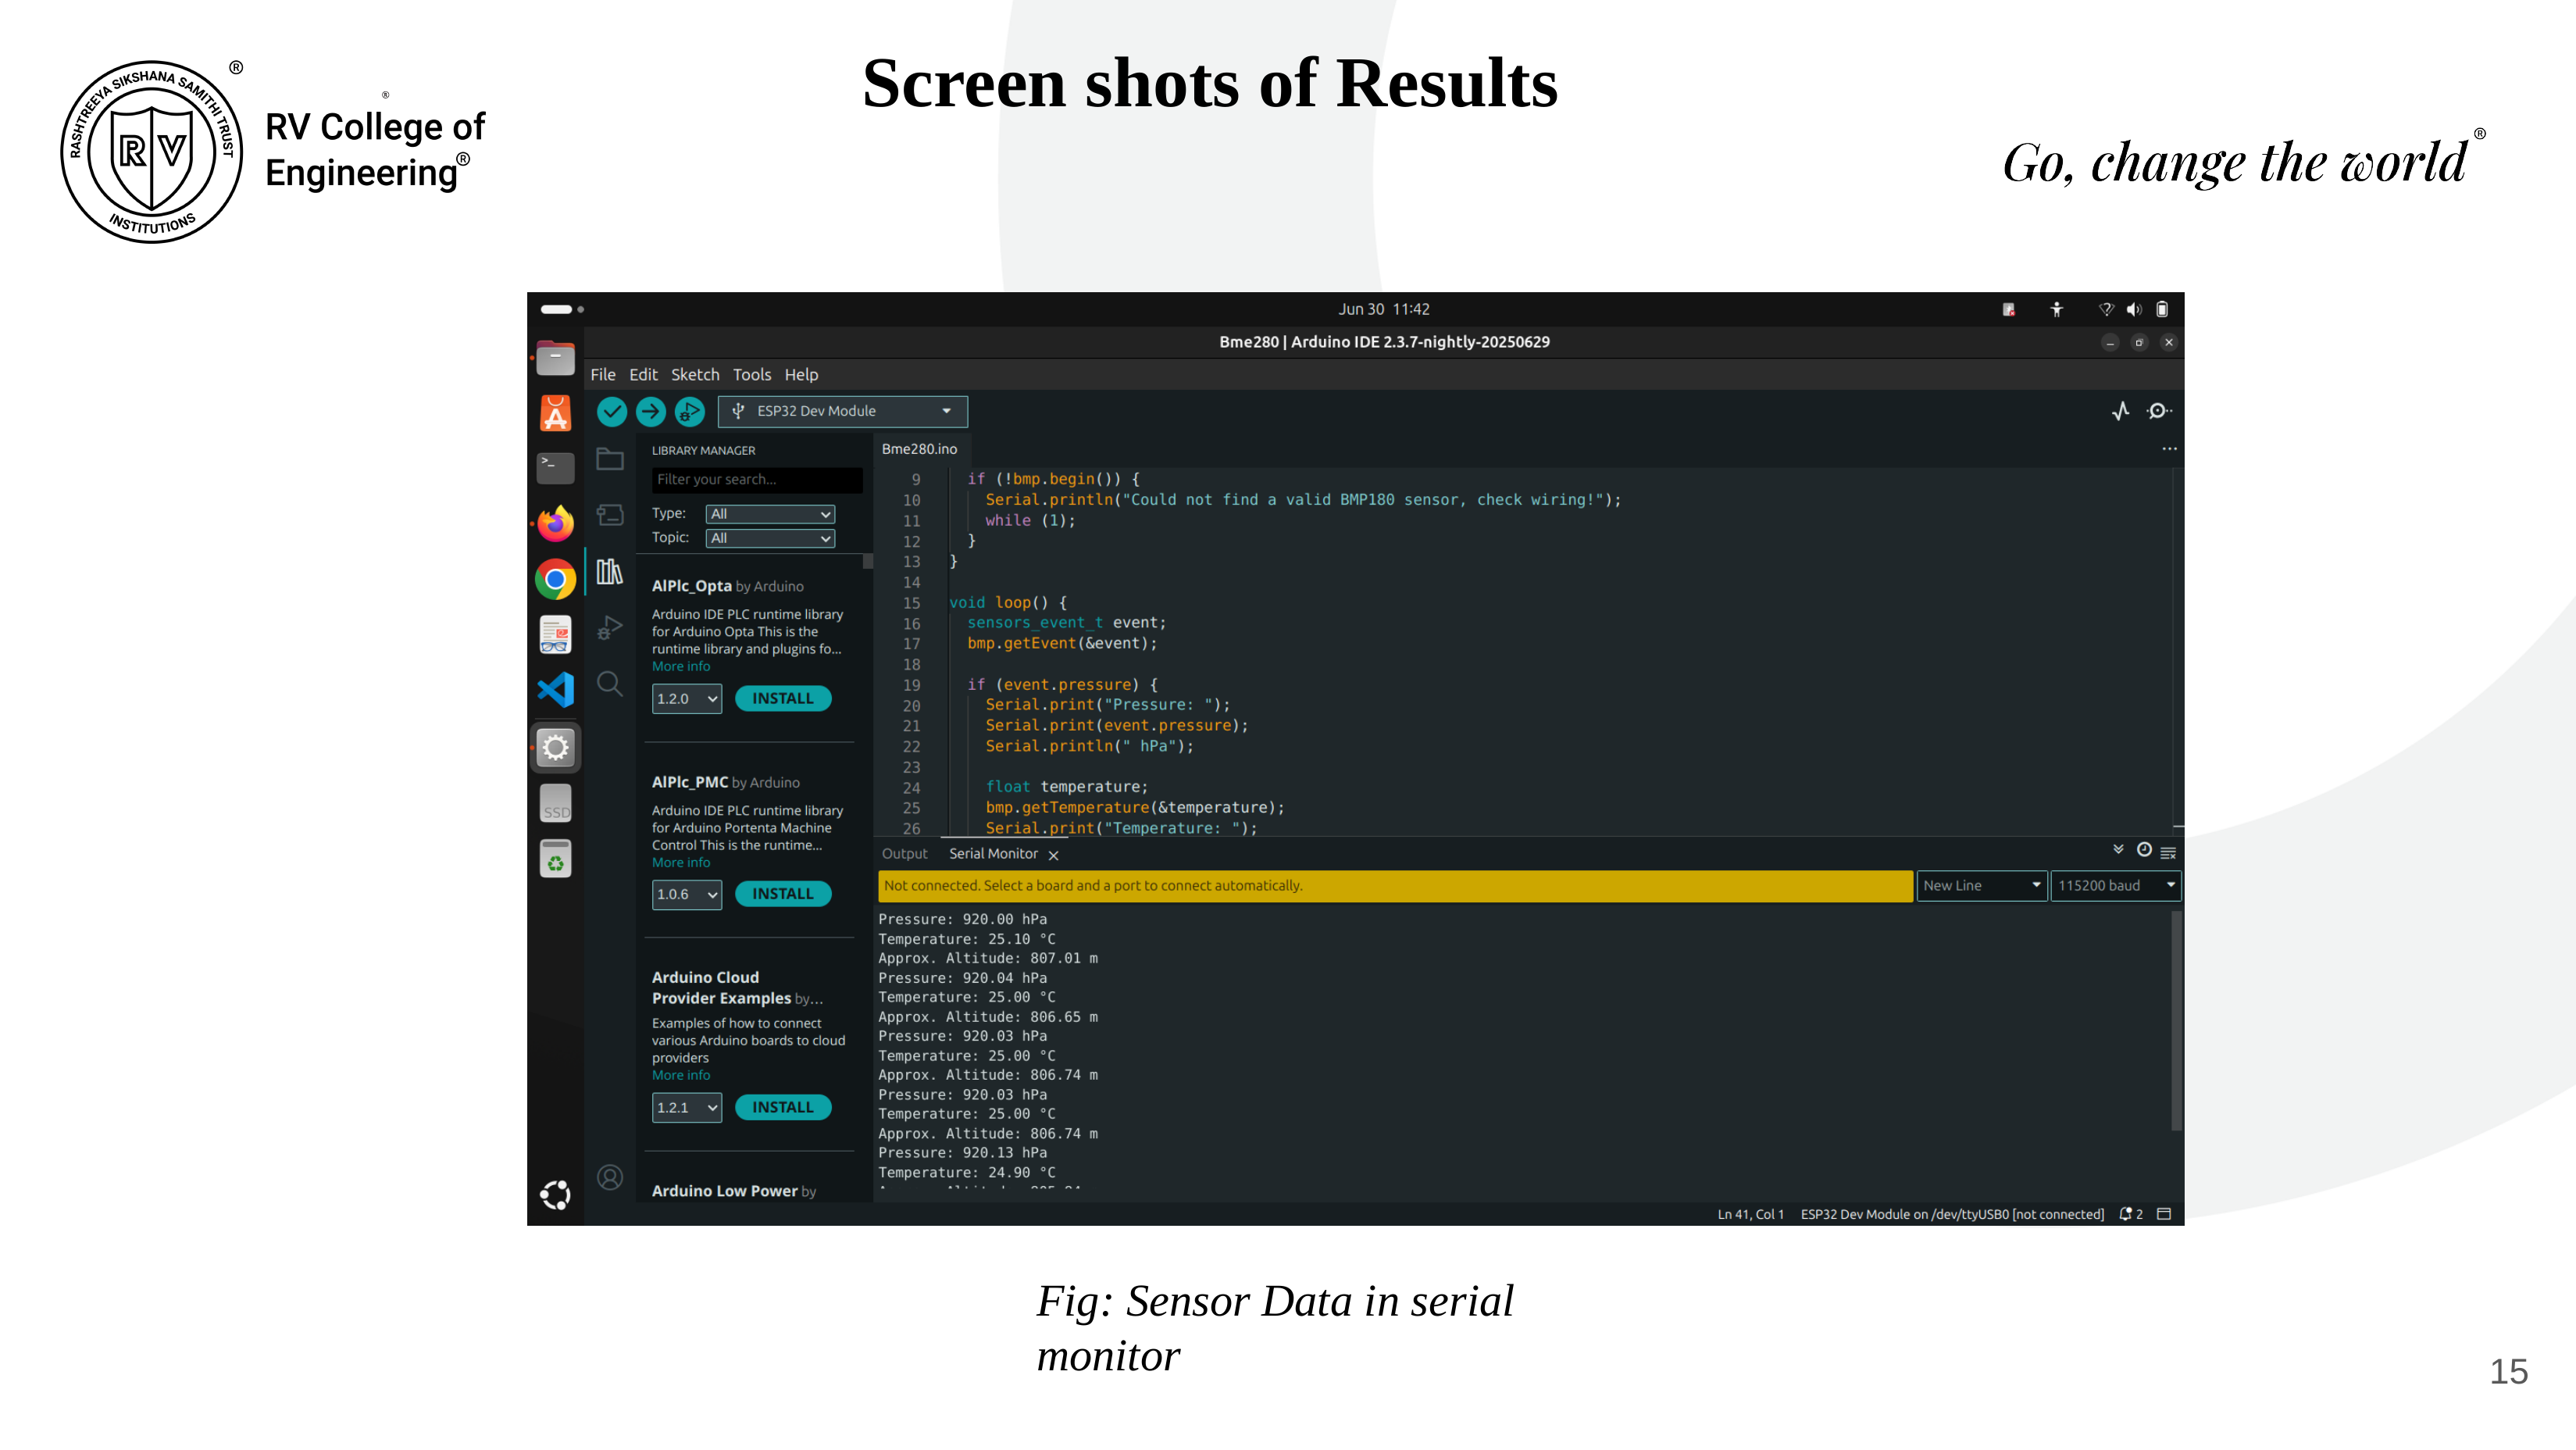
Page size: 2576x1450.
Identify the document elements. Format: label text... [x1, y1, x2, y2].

text_box Fig: Sensor Data in serial monitor [1025, 1264, 1682, 1377]
text_box Screen shots of Results [648, 37, 1811, 120]
slide_number 15 [2386, 1313, 2542, 1425]
picture [0, 0, 2576, 1450]
